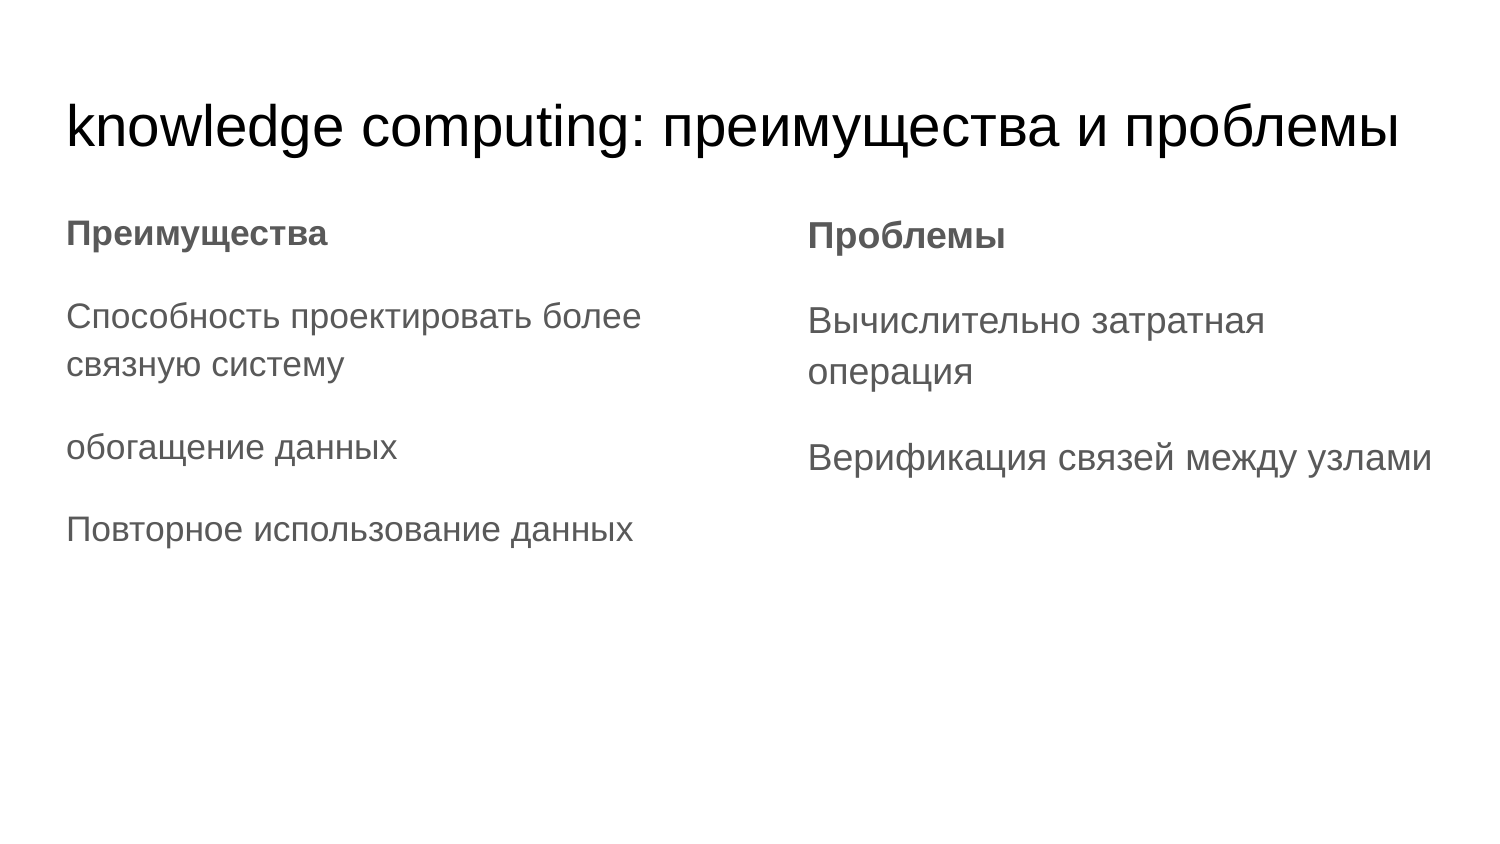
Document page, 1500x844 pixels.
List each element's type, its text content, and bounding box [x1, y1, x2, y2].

title knowledge computing: преимущества и проблемы [51, 72, 1449, 167]
list Преимущества Способность проектировать более связную систему обогащение данных Повторное использование данных [51, 189, 708, 750]
list Проблемы Вычислительно затратная операция Верификация связей между узлами [792, 189, 1449, 750]
